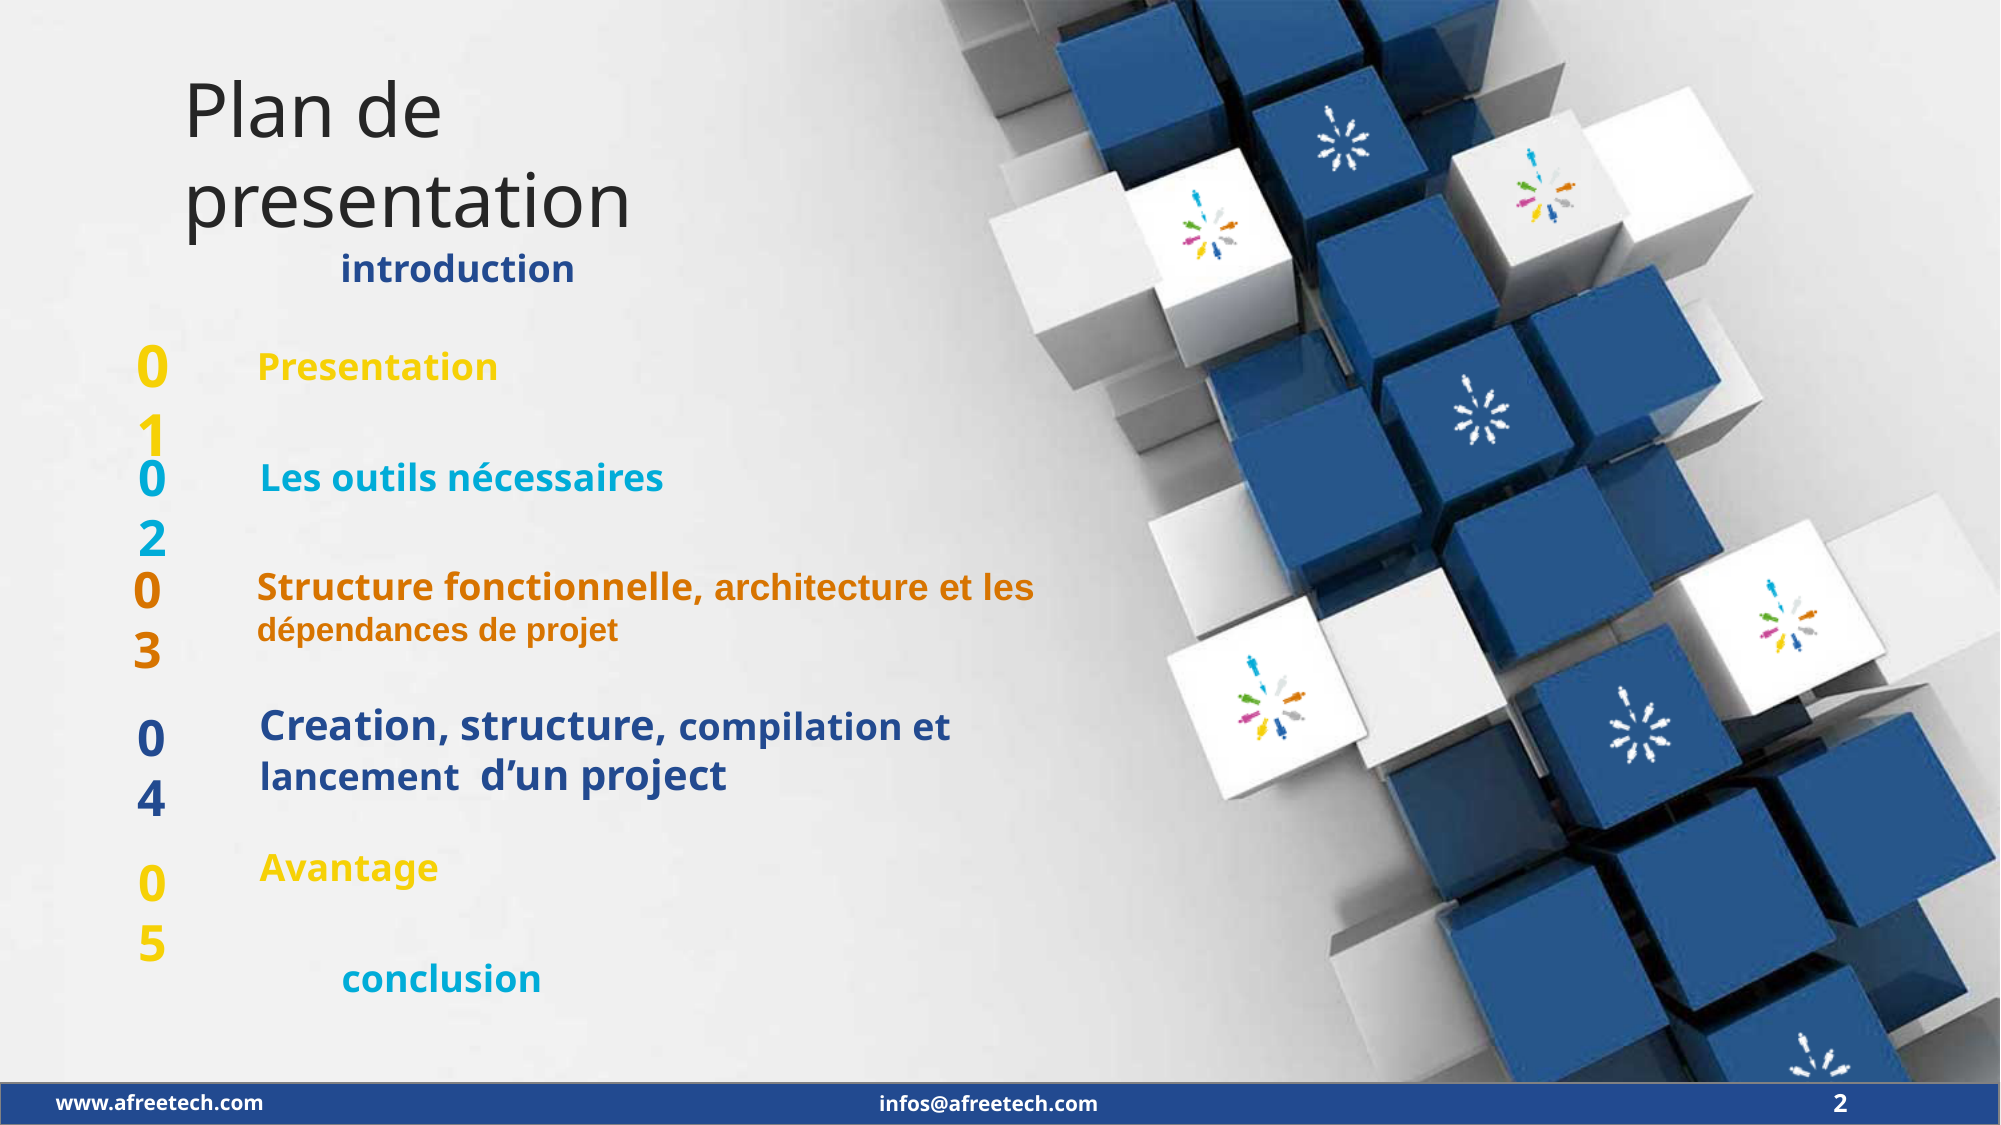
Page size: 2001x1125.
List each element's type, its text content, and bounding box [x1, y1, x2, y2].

text_box 02 [106, 438, 199, 574]
text_box Creation, structure, compilation et lancement d’un project [241, 691, 1064, 806]
text_box Presentation [239, 335, 584, 396]
text_box conclusion [324, 948, 584, 1008]
text_box Les outils nécessaires [241, 446, 827, 507]
text_box introduction [322, 237, 668, 297]
text_box Structure fonctionnelle, architecture et les dépendances de projet [239, 555, 1108, 656]
picture [0, 0, 2000, 1082]
text_box 04 [105, 699, 199, 834]
text_box 01 [108, 321, 199, 476]
slide_number 2 [1412, 1083, 1863, 1125]
text_box Plan de presentation [168, 55, 906, 251]
text_box 05 [106, 844, 199, 980]
text_box 03 [102, 551, 193, 686]
text_box Avantage [241, 836, 874, 897]
